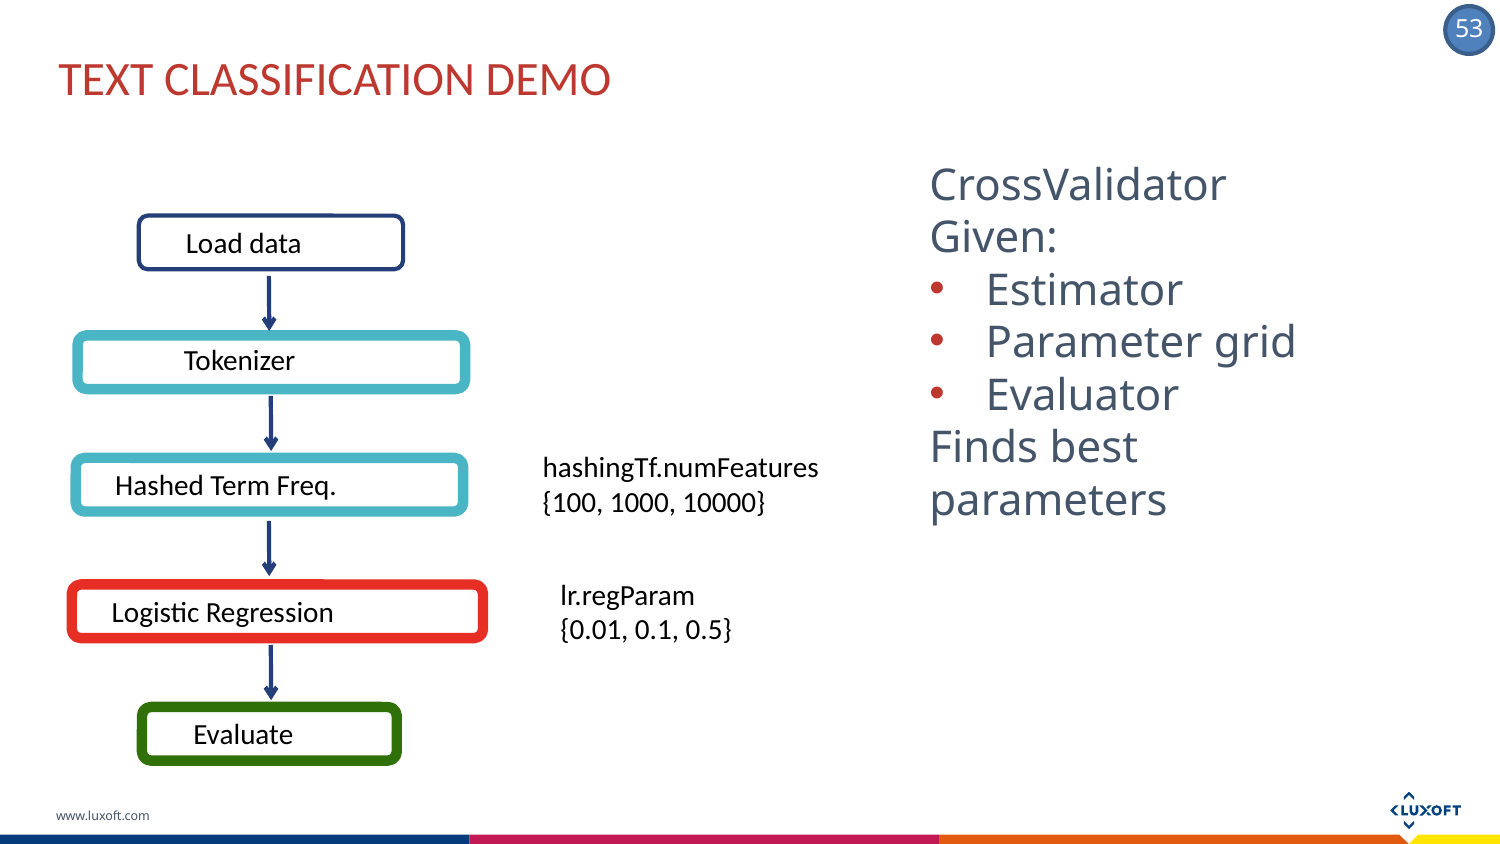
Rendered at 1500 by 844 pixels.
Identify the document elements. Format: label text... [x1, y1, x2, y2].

text_box [136, 213, 406, 272]
text_box [263, 395, 279, 452]
text_box lr.regParam {0.01, 0.1, 0.5} [545, 568, 997, 654]
text_box [261, 275, 277, 332]
text_box Tokenizer [168, 333, 478, 384]
text_box Hashed Term Freq. [100, 458, 465, 509]
text_box [139, 704, 399, 763]
text_box Load data [171, 216, 382, 267]
text_box [75, 333, 467, 392]
text_box [73, 455, 463, 514]
text_box Logistic Regression [96, 585, 469, 636]
text_box [69, 582, 486, 641]
text_box CrossValidator Given: Estimator Parameter grid Evaluator Finds best parameters [918, 150, 1399, 767]
text_box Evaluate [178, 707, 382, 758]
text_box hashingTf.numFeatures {100, 1000, 10000} [527, 440, 979, 526]
text_box [261, 520, 277, 577]
text_box Text classification demo [47, 44, 1457, 107]
text_box [263, 644, 279, 701]
